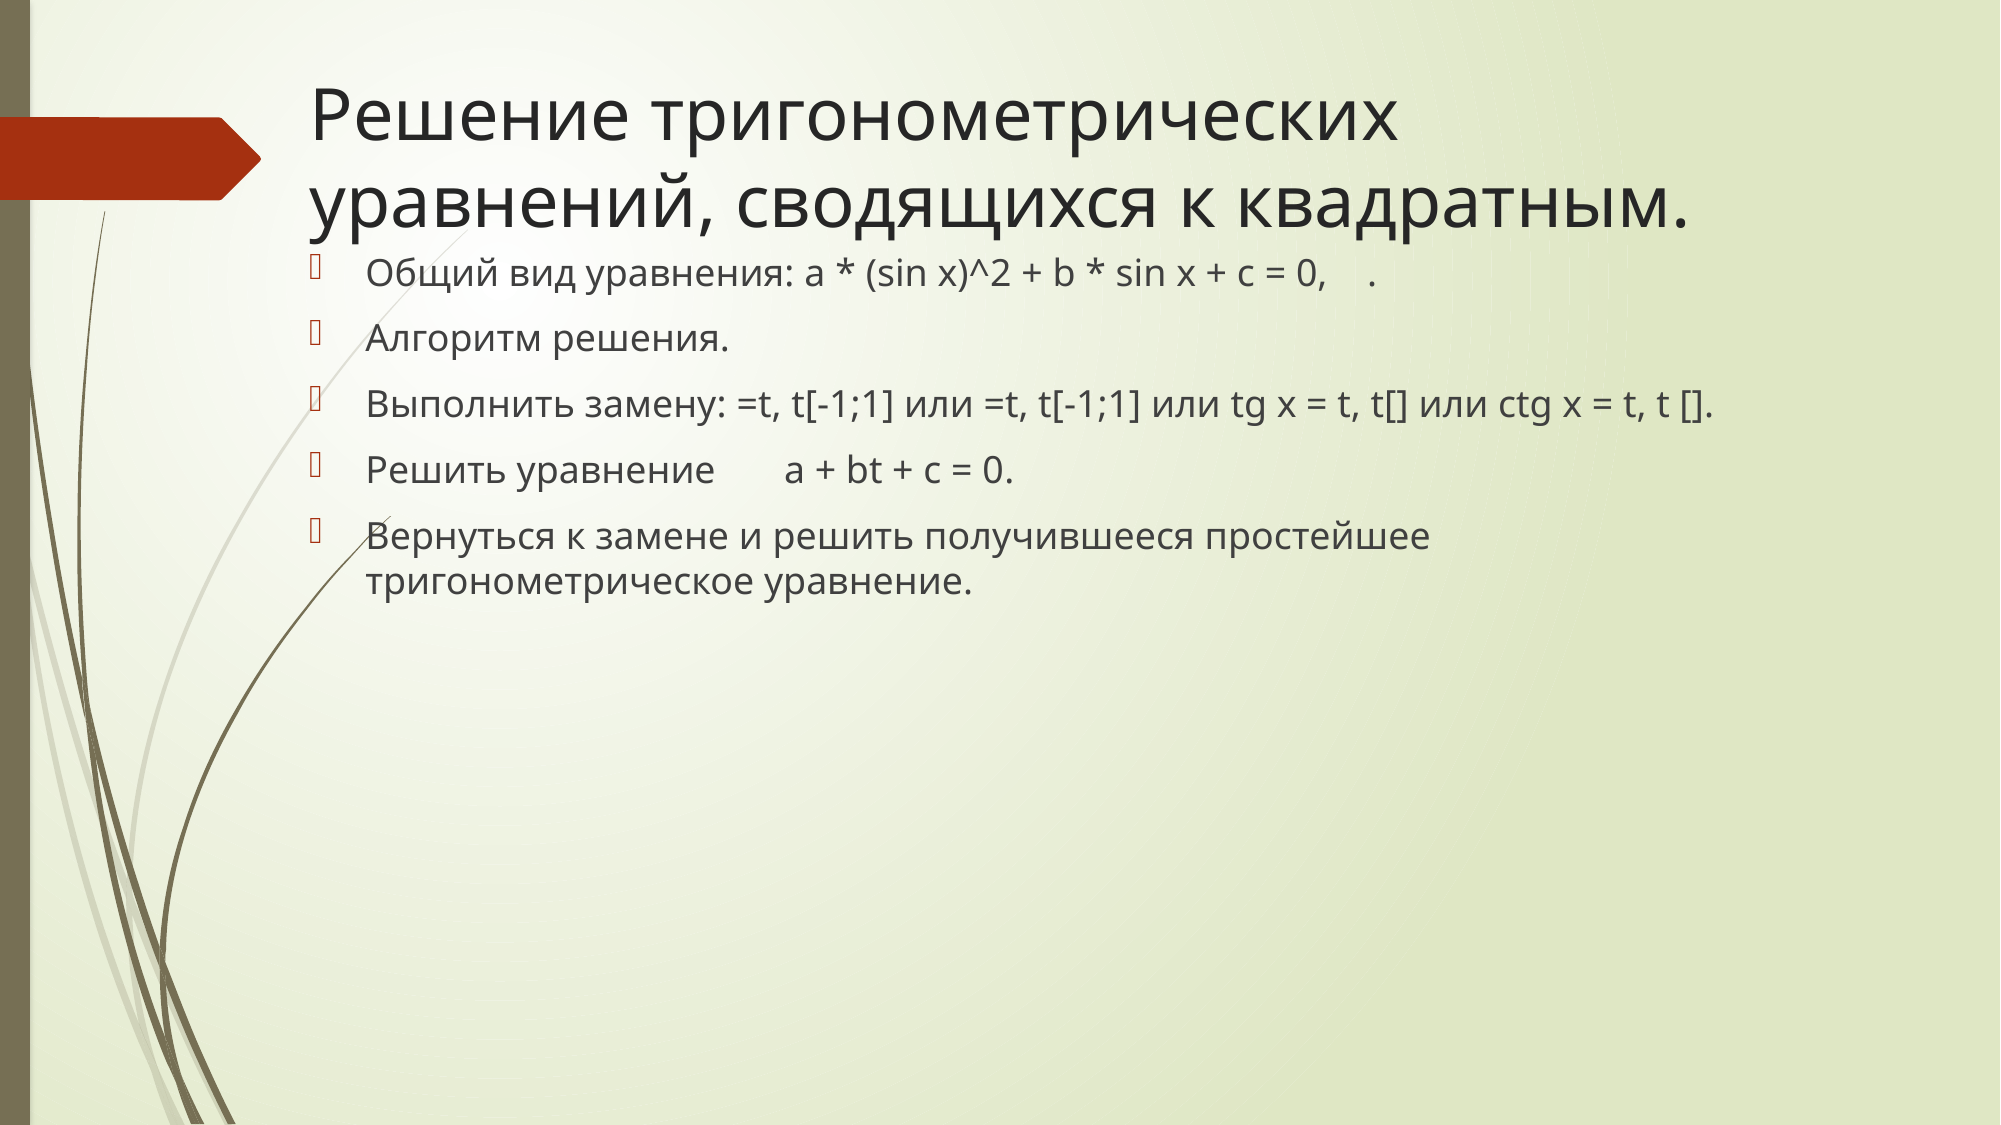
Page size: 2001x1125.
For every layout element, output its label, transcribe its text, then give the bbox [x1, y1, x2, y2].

title Решение тригонометрических уравнений, сводящихся к квадратным. [294, 61, 1757, 272]
